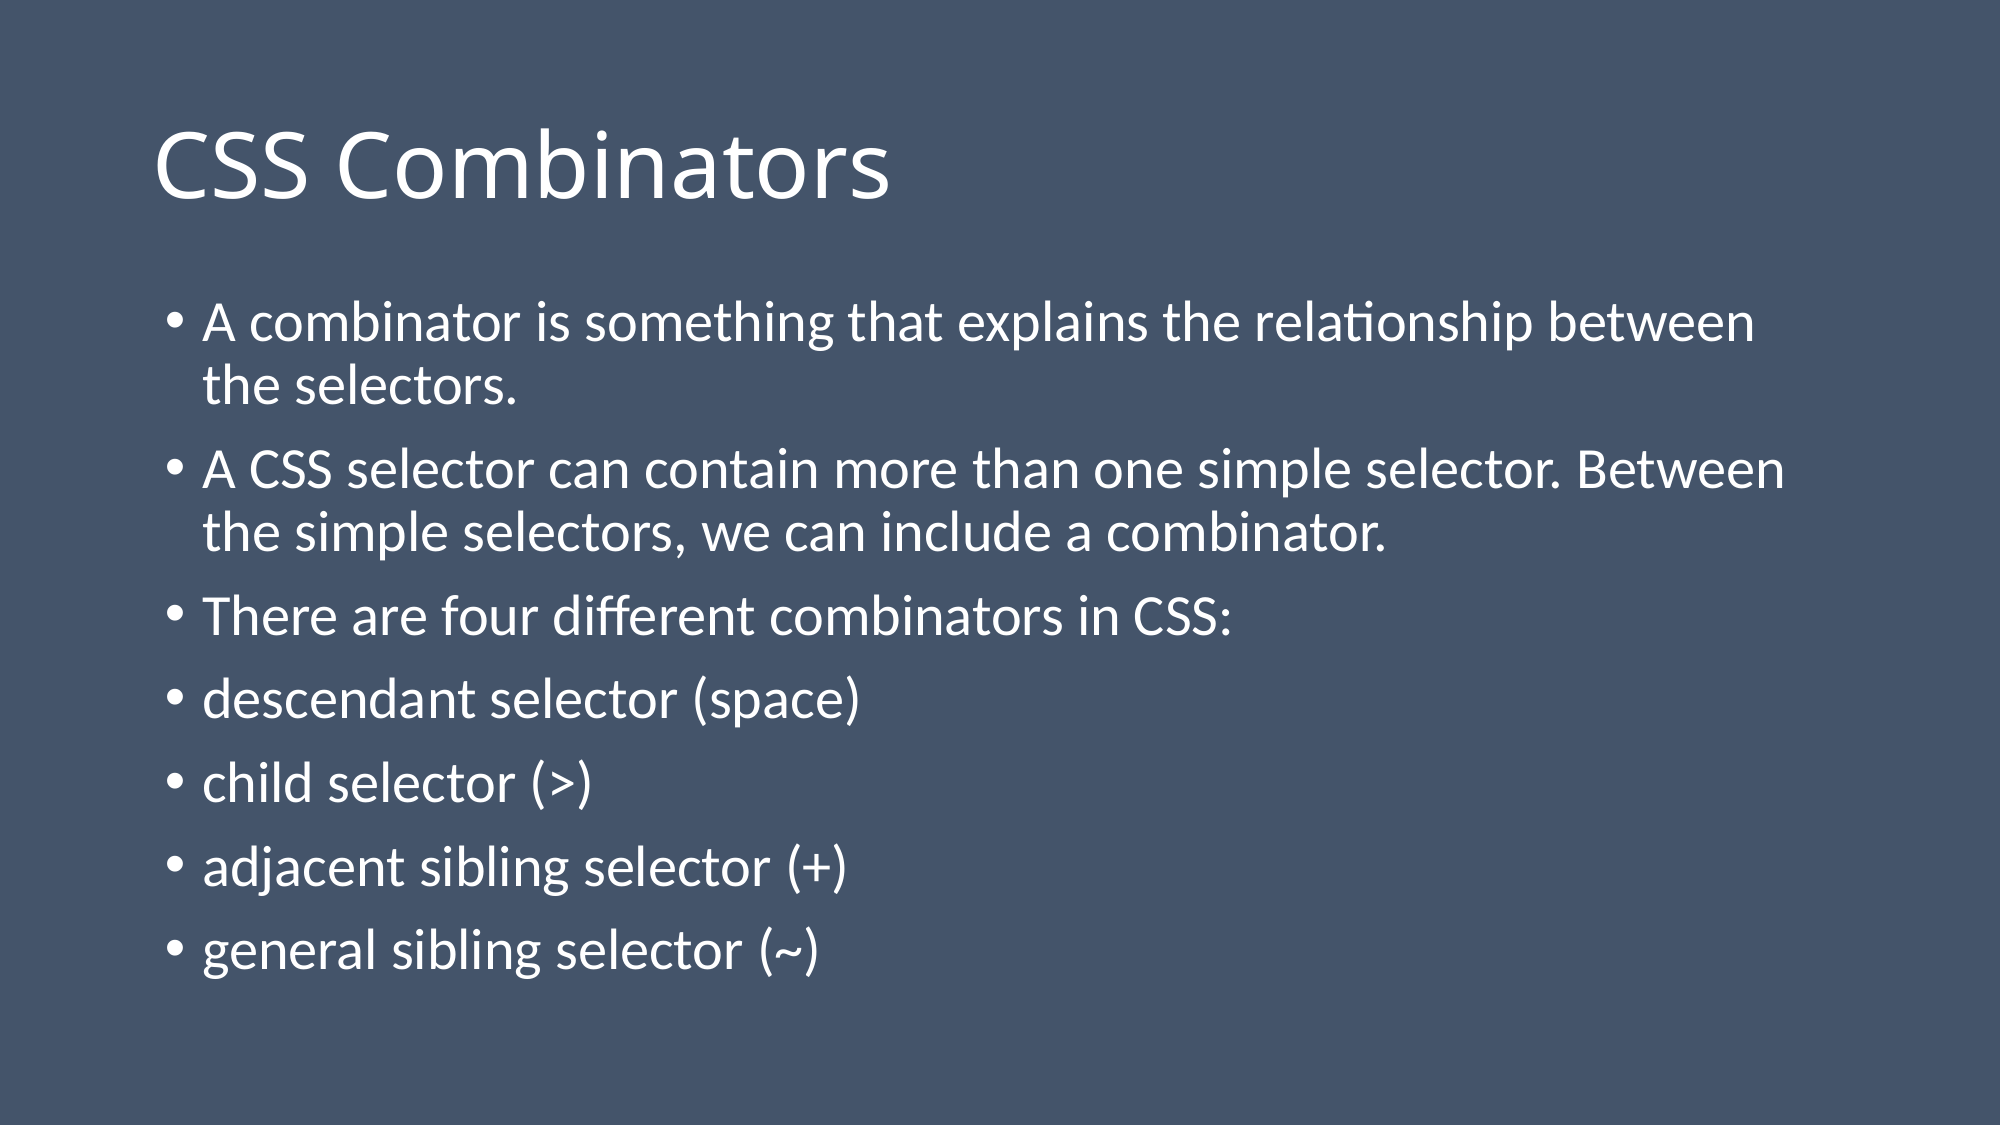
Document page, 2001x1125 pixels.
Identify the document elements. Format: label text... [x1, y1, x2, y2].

list A combinator is something that explains the relationship between the selectors. A CSS selector can contain more than one simple selector. Between the simple selectors, we can include a combinator. There are four different combinators in CSS: descendant selector (space) child selector (>) adjacent sibling selector (+) general sibling selector (~) [149, 284, 1849, 1108]
title CSS Combinators [137, 59, 1863, 278]
